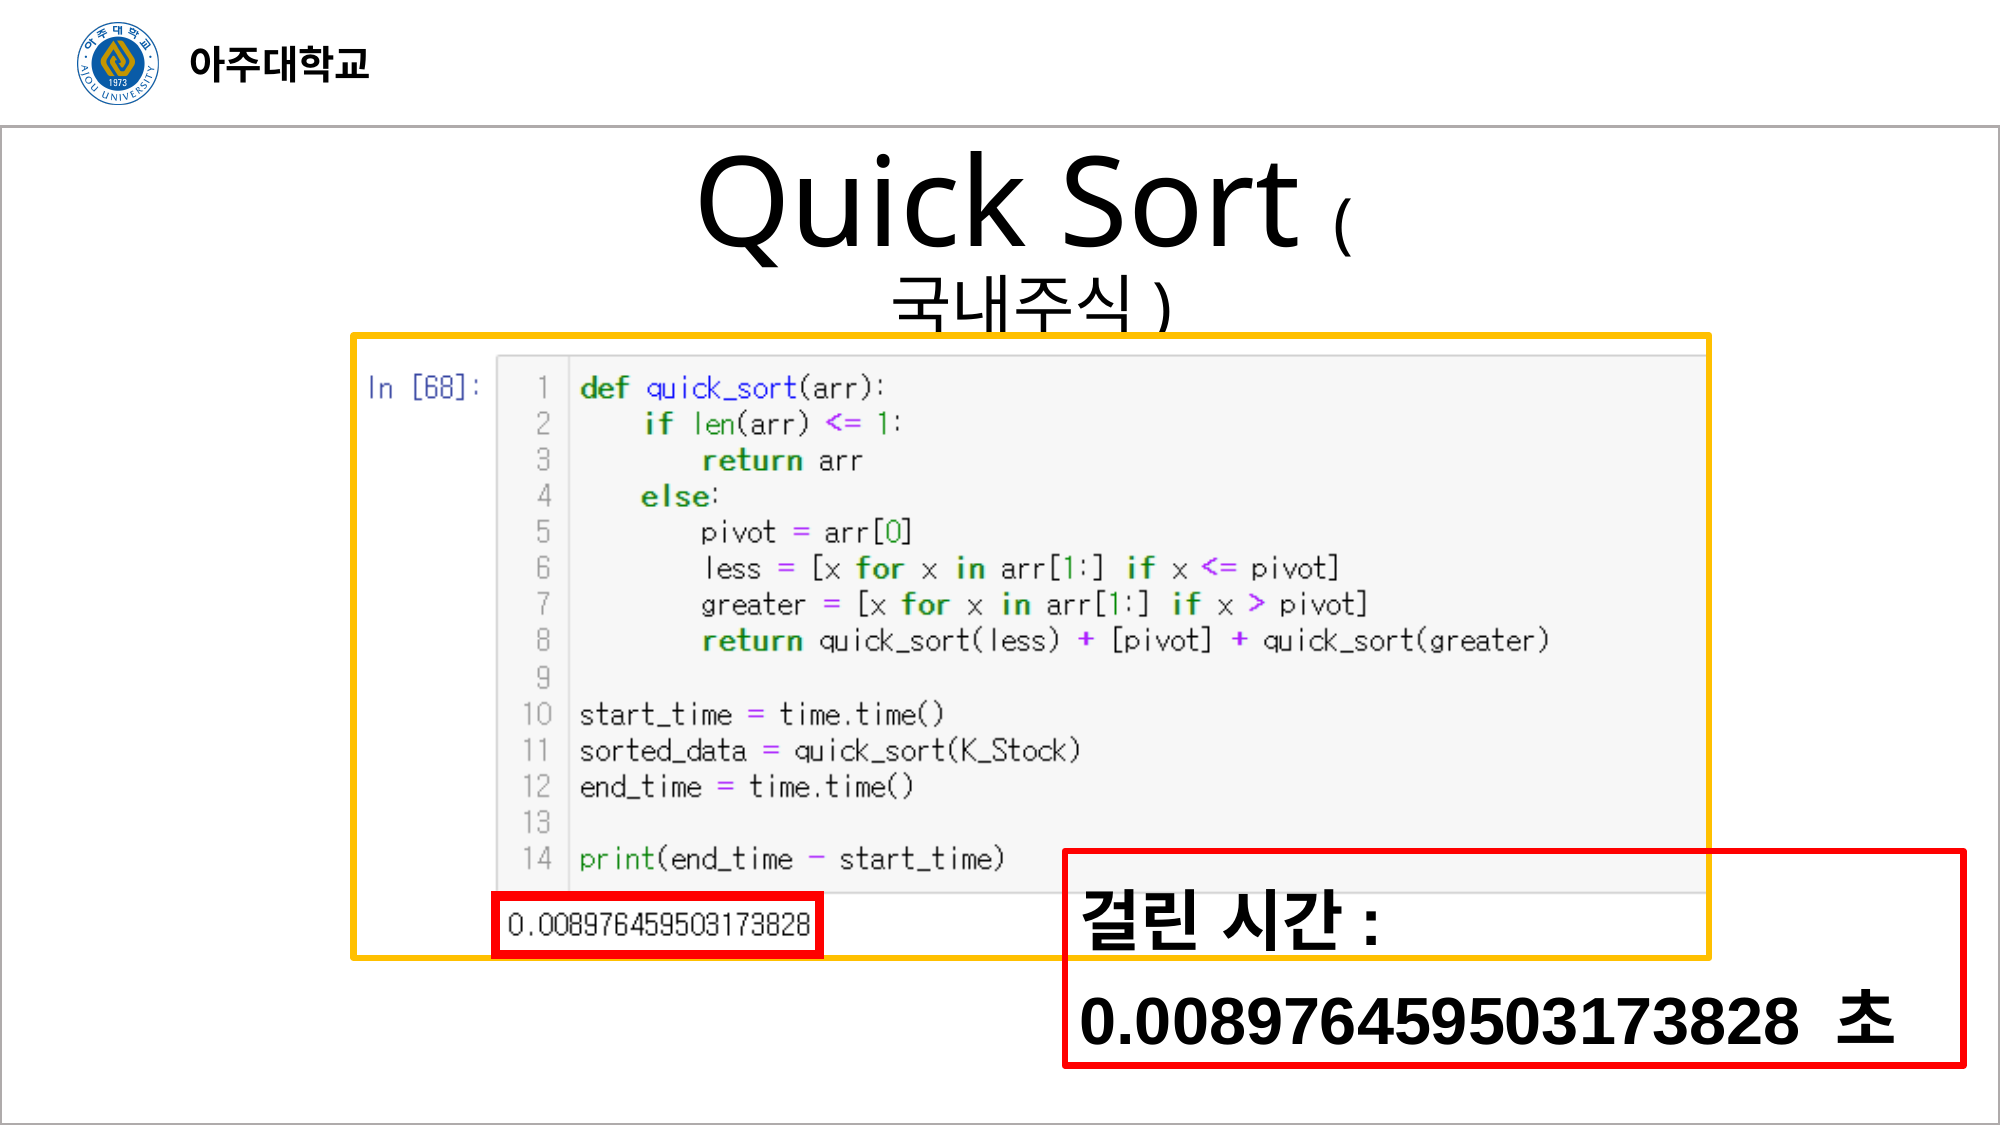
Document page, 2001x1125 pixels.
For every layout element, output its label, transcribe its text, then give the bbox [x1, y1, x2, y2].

text_box [0, 126, 2000, 1125]
text_box 걸린 시간: 0.008976459503173828 초 [1064, 851, 1964, 1066]
text_box 아주대학교 [159, 25, 434, 101]
picture [356, 338, 1707, 955]
picture [77, 22, 159, 105]
